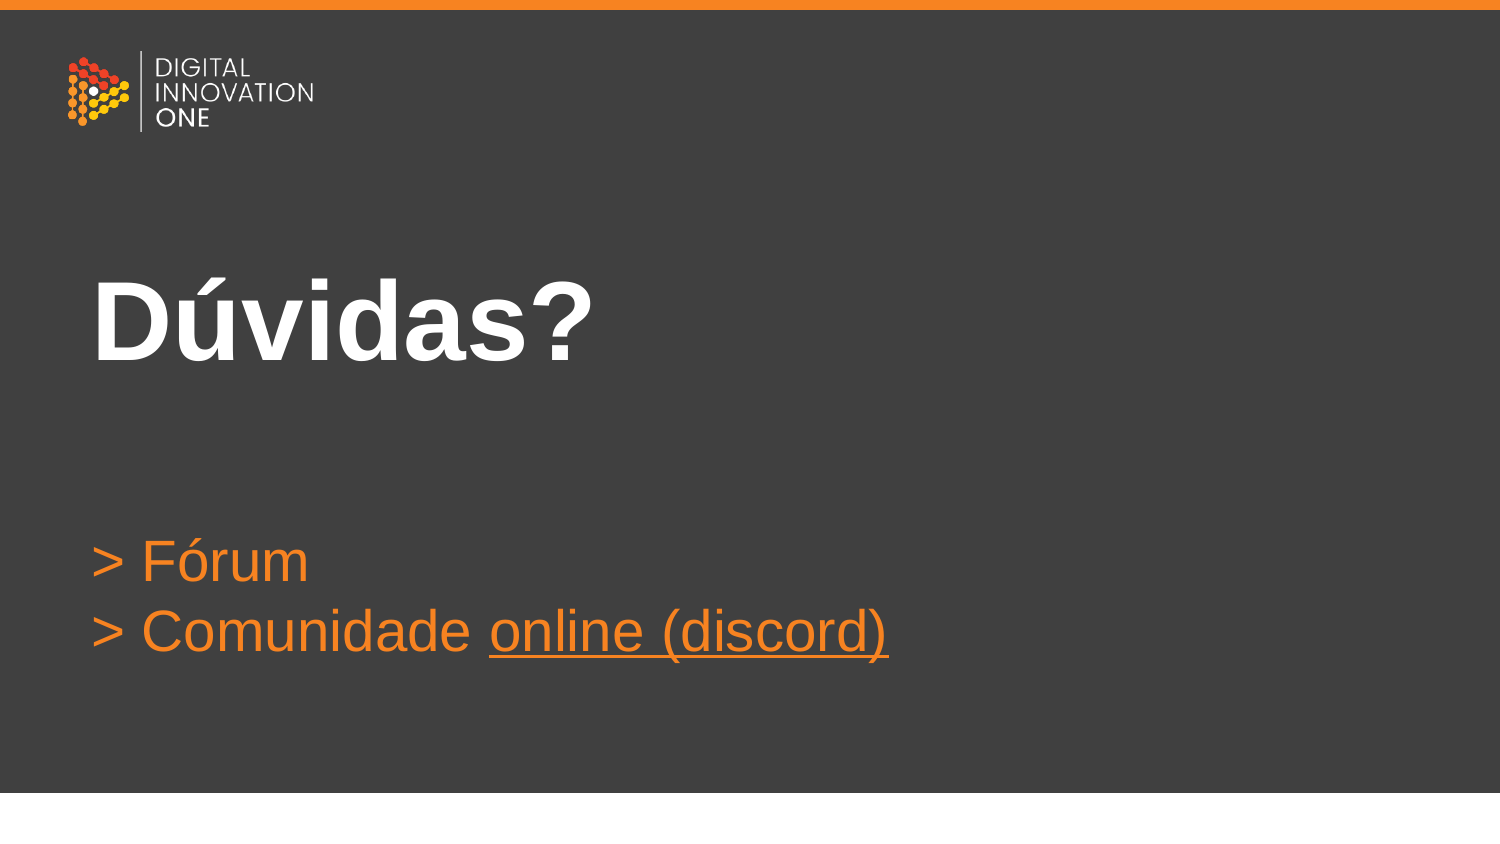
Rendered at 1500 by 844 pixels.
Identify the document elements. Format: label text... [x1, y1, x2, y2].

picture [50, 42, 331, 140]
text_box > Fórum > Comunidade online (discord) [76, 457, 1093, 729]
text_box [51, 218, 1341, 741]
text_box Dúvidas? [76, 185, 1475, 446]
text_box [0, 793, 1500, 844]
text_box [0, 0, 1500, 10]
text_box [0, 10, 1500, 793]
